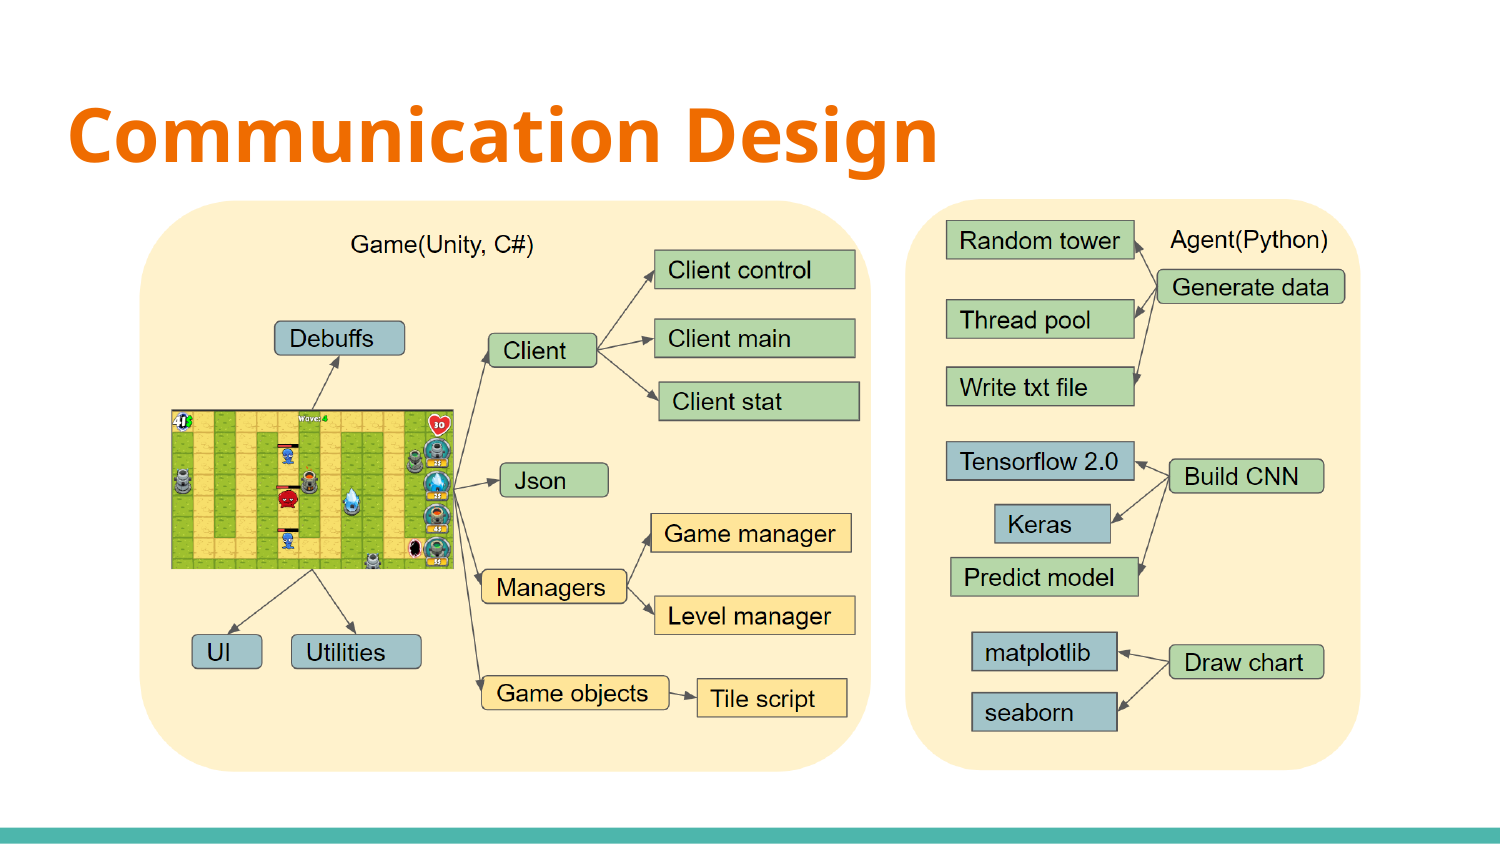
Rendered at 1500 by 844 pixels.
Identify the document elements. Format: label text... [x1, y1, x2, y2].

picture [131, 172, 1369, 782]
title Communication Design [51, 72, 1449, 189]
